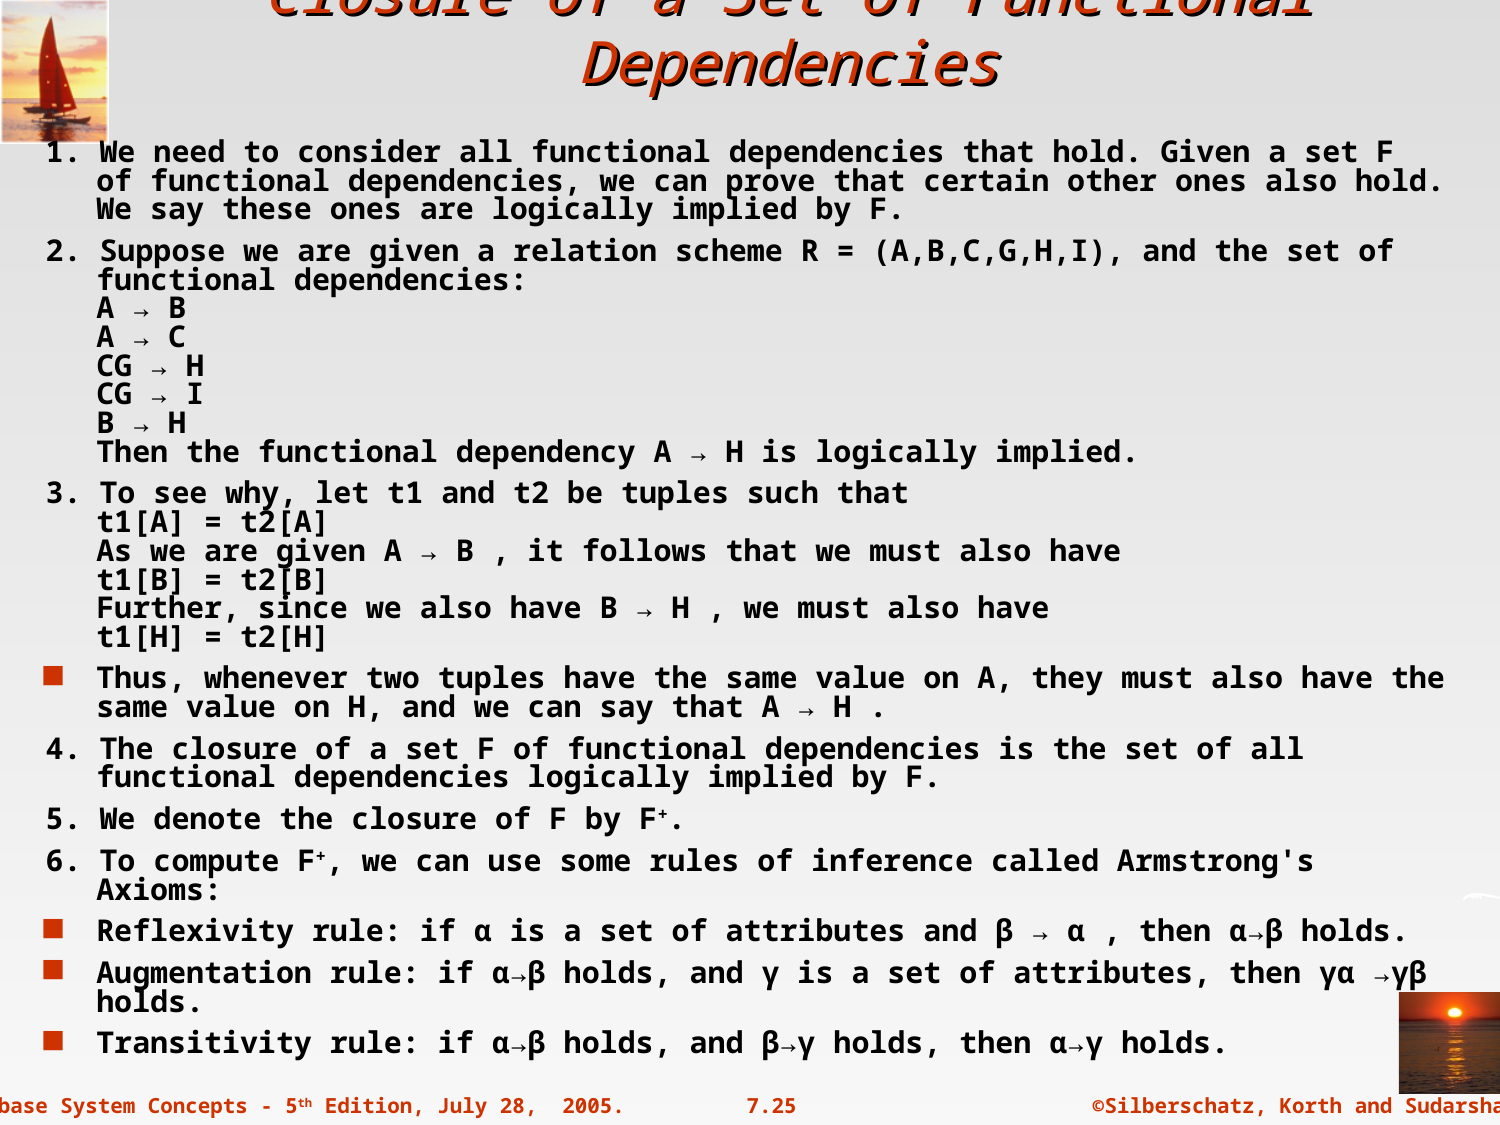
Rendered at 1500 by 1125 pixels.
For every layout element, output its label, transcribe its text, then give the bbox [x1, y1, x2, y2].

list 1. We need to consider all functional dependencies that hold. Given a set F of functional dependencies, we can prove that certain other ones also hold. We say these ones are logically implied by F. 2. Suppose we are given a relation scheme R = (A,B,C,G,H,I), and the set of functional dependencies: A → B A → C CG → H CG → I B → H Then the functional dependency A → H is logically implied. 3. To see why, let t1 and t2 be tuples such that t1[A] = t2[A] As we are given A → B , it follows that we must also have t1[B] = t2[B] Further, since we also have B → H , we must also have t1[H] = t2[H] Thus, whenever two tuples have the same value on A, they must also have the same value on H, and we can say that A → H . 4. The closure of a set F of functional dependencies is the set of all functional dependencies logically implied by F. 5. We denote the closure of F by F+. 6. To compute F+, we can use some rules of inference called Armstrong's Axioms: Reflexivity rule: if α is a set of attributes and β → α , then α→β holds. Augmentation rule: if α→β holds, and γ is a set of attributes, then γα →γβ holds. Transitivity rule: if α→β holds, and β→γ holds, then α→γ holds. [30, 132, 1464, 1071]
title Closure of a Set of Functional Dependencies [125, 2, 1451, 103]
picture [0, 0, 109, 144]
picture [1398, 992, 1500, 1094]
